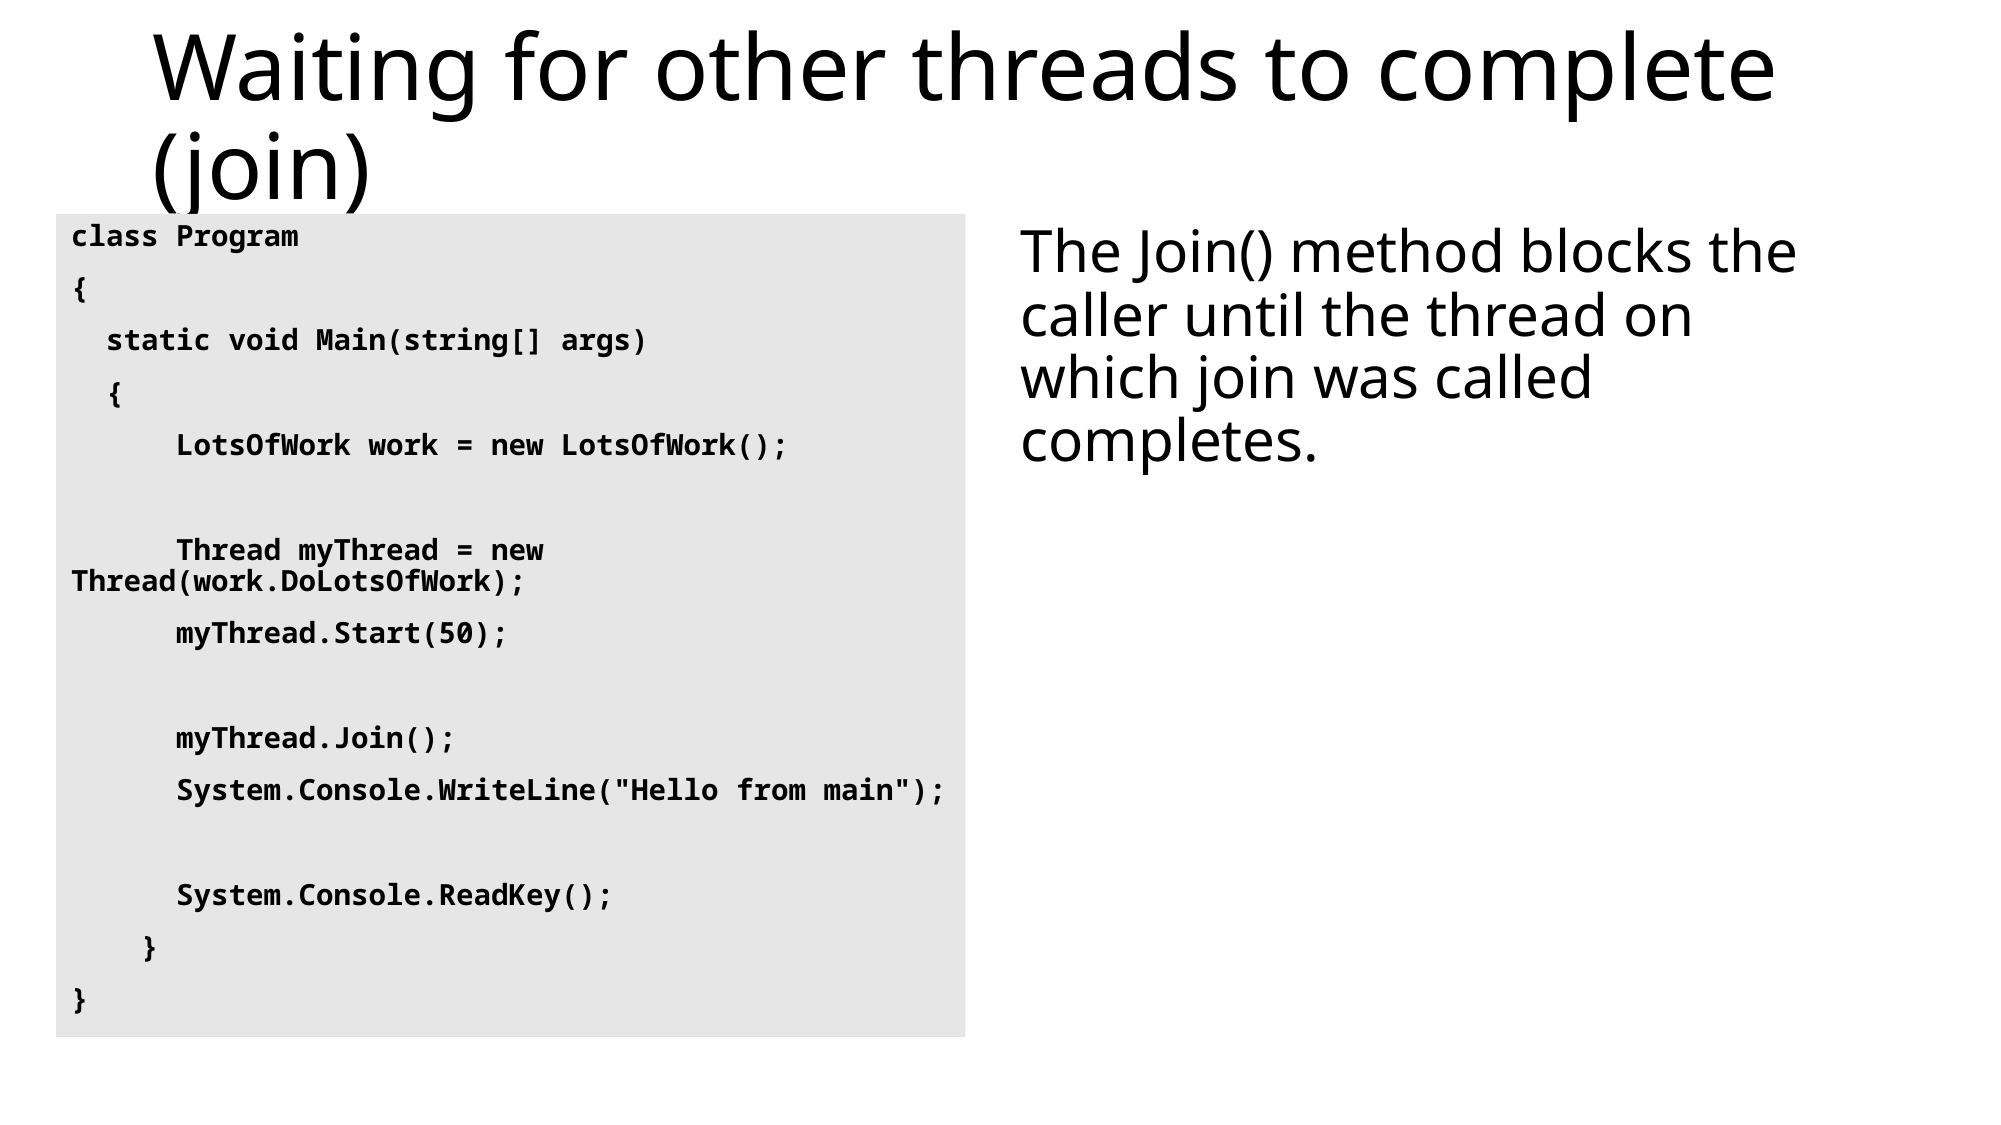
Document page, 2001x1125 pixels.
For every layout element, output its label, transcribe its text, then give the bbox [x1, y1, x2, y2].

list The Join() method blocks the caller until the thread on which join was called completes. [1005, 215, 1863, 1014]
text_box class Program { static void Main(string[] args) { LotsOfWork work = new LotsOfWork(); Thread myThread = new Thread(work.DoLotsOfWork); myThread.Start(50); myThread.Join(); System.Console.WriteLine("Hello from main"); System.Console.ReadKey(); } } [56, 213, 966, 1037]
title Waiting for other threads to complete (join) [137, 59, 1863, 182]
